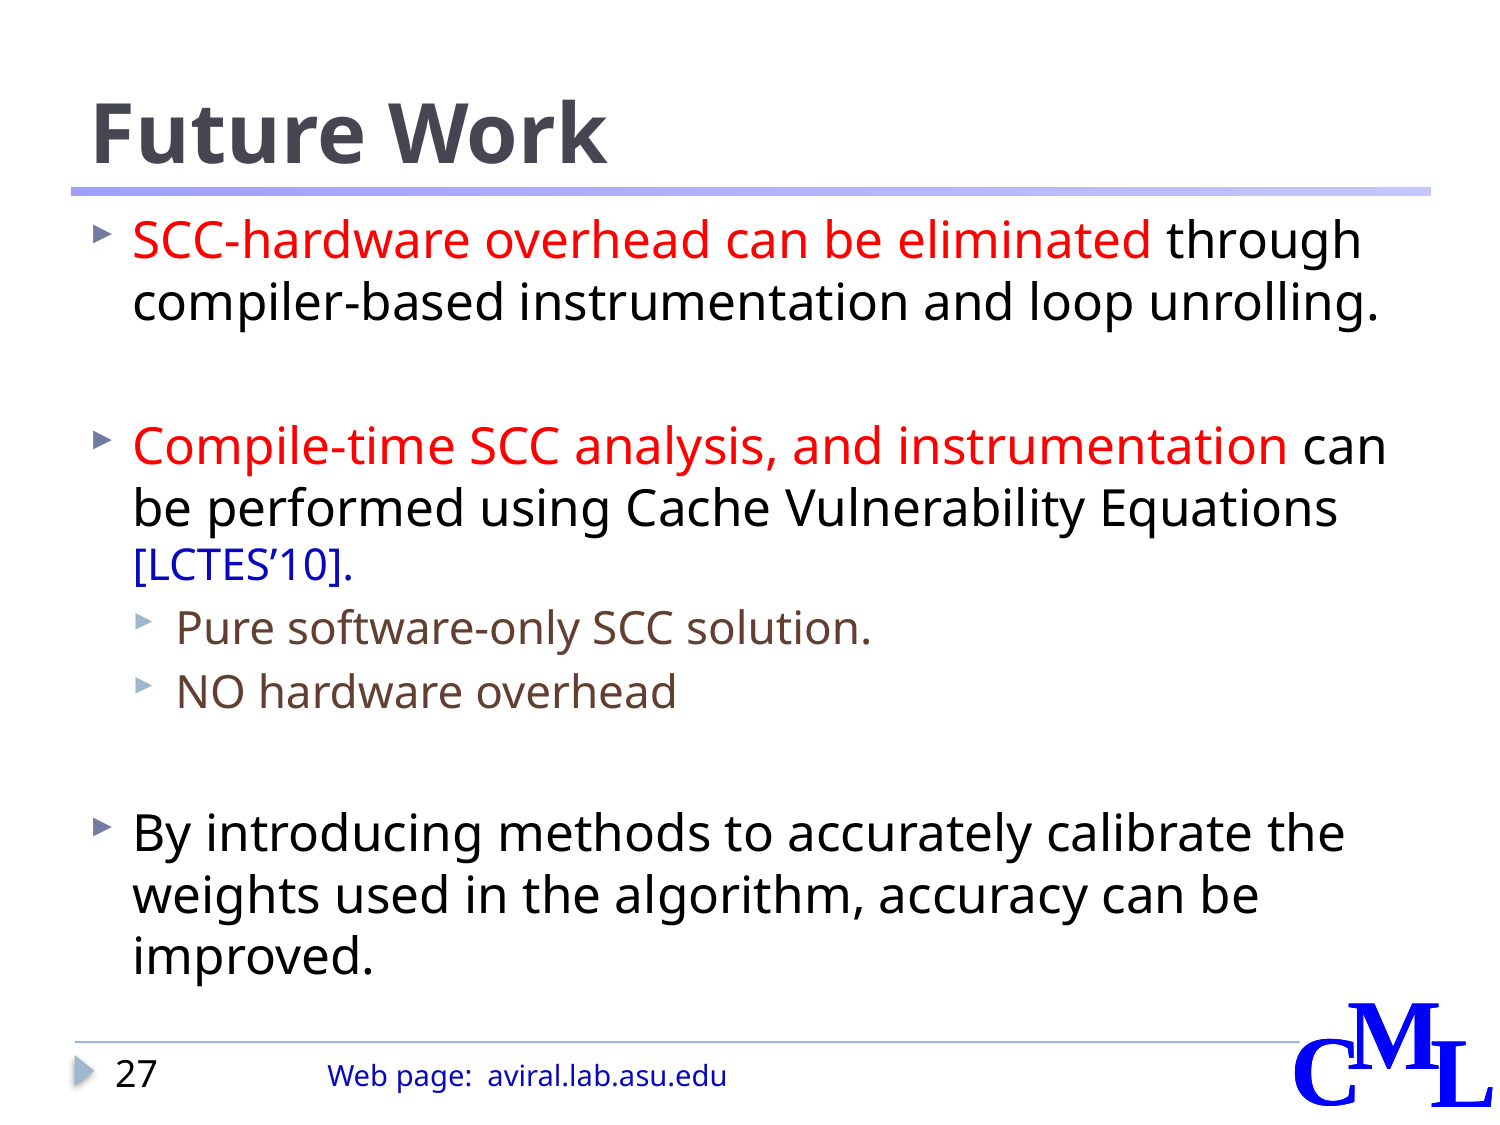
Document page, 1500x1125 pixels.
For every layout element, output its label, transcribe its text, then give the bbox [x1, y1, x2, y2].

slide_number 27 [100, 1042, 313, 1103]
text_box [446, 188, 453, 196]
list SCC-hardware overhead can be eliminated through compiler-based instrumentation and loop unrolling. Compile-time SCC analysis, and instrumentation can be performed using Cache Vulnerability Equations [LCTES’10]. Pure software-only SCC solution. NO hardware overhead By introducing methods to accurately calibrate the weights used in the algorithm, accuracy can be improved. [75, 200, 1425, 1010]
title Future Work [75, 24, 1425, 188]
